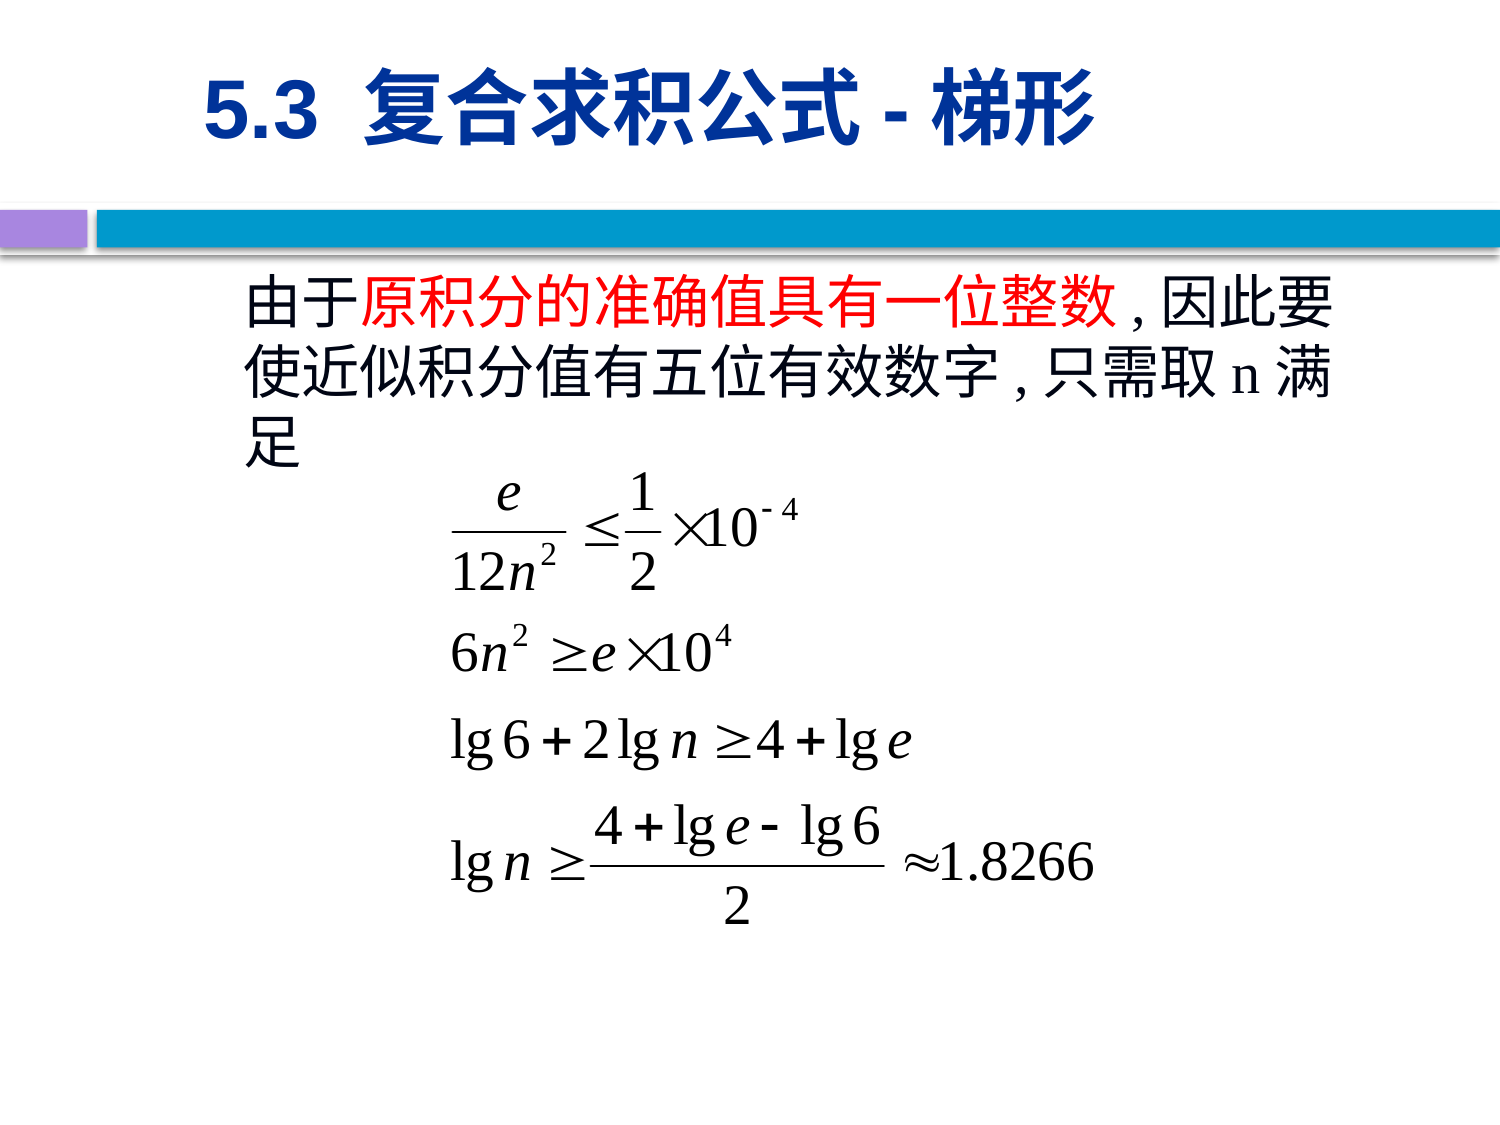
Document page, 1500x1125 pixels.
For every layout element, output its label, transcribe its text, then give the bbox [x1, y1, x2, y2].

list 由于原积分的准确值具有一位整数,因此要使近似积分值有五位有效数字,只需取n满足 [175, 257, 1382, 431]
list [442, 455, 1104, 935]
title 5.3 复合求积公式-梯形 [188, 35, 1468, 275]
